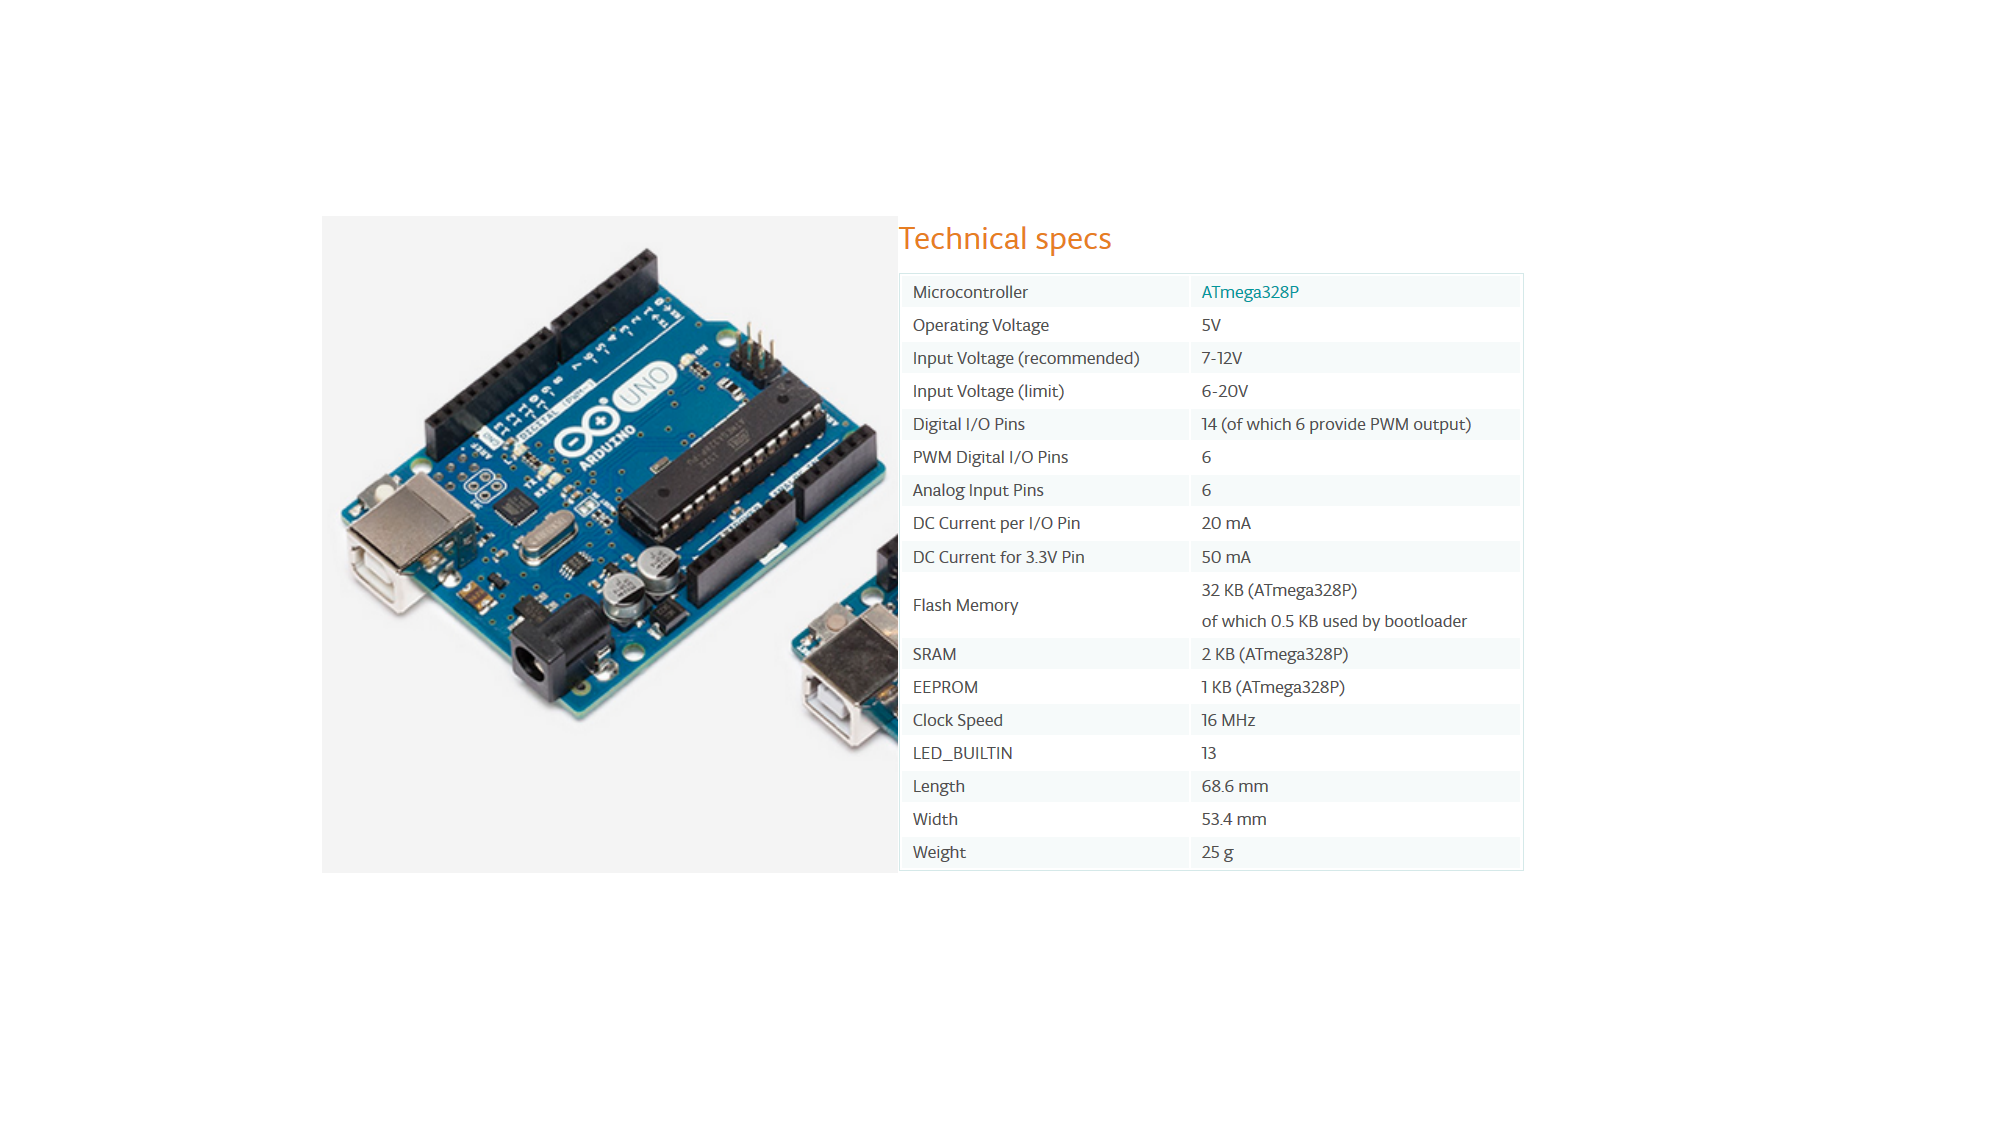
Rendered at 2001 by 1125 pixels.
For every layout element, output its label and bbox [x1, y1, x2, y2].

picture [321, 216, 1530, 876]
